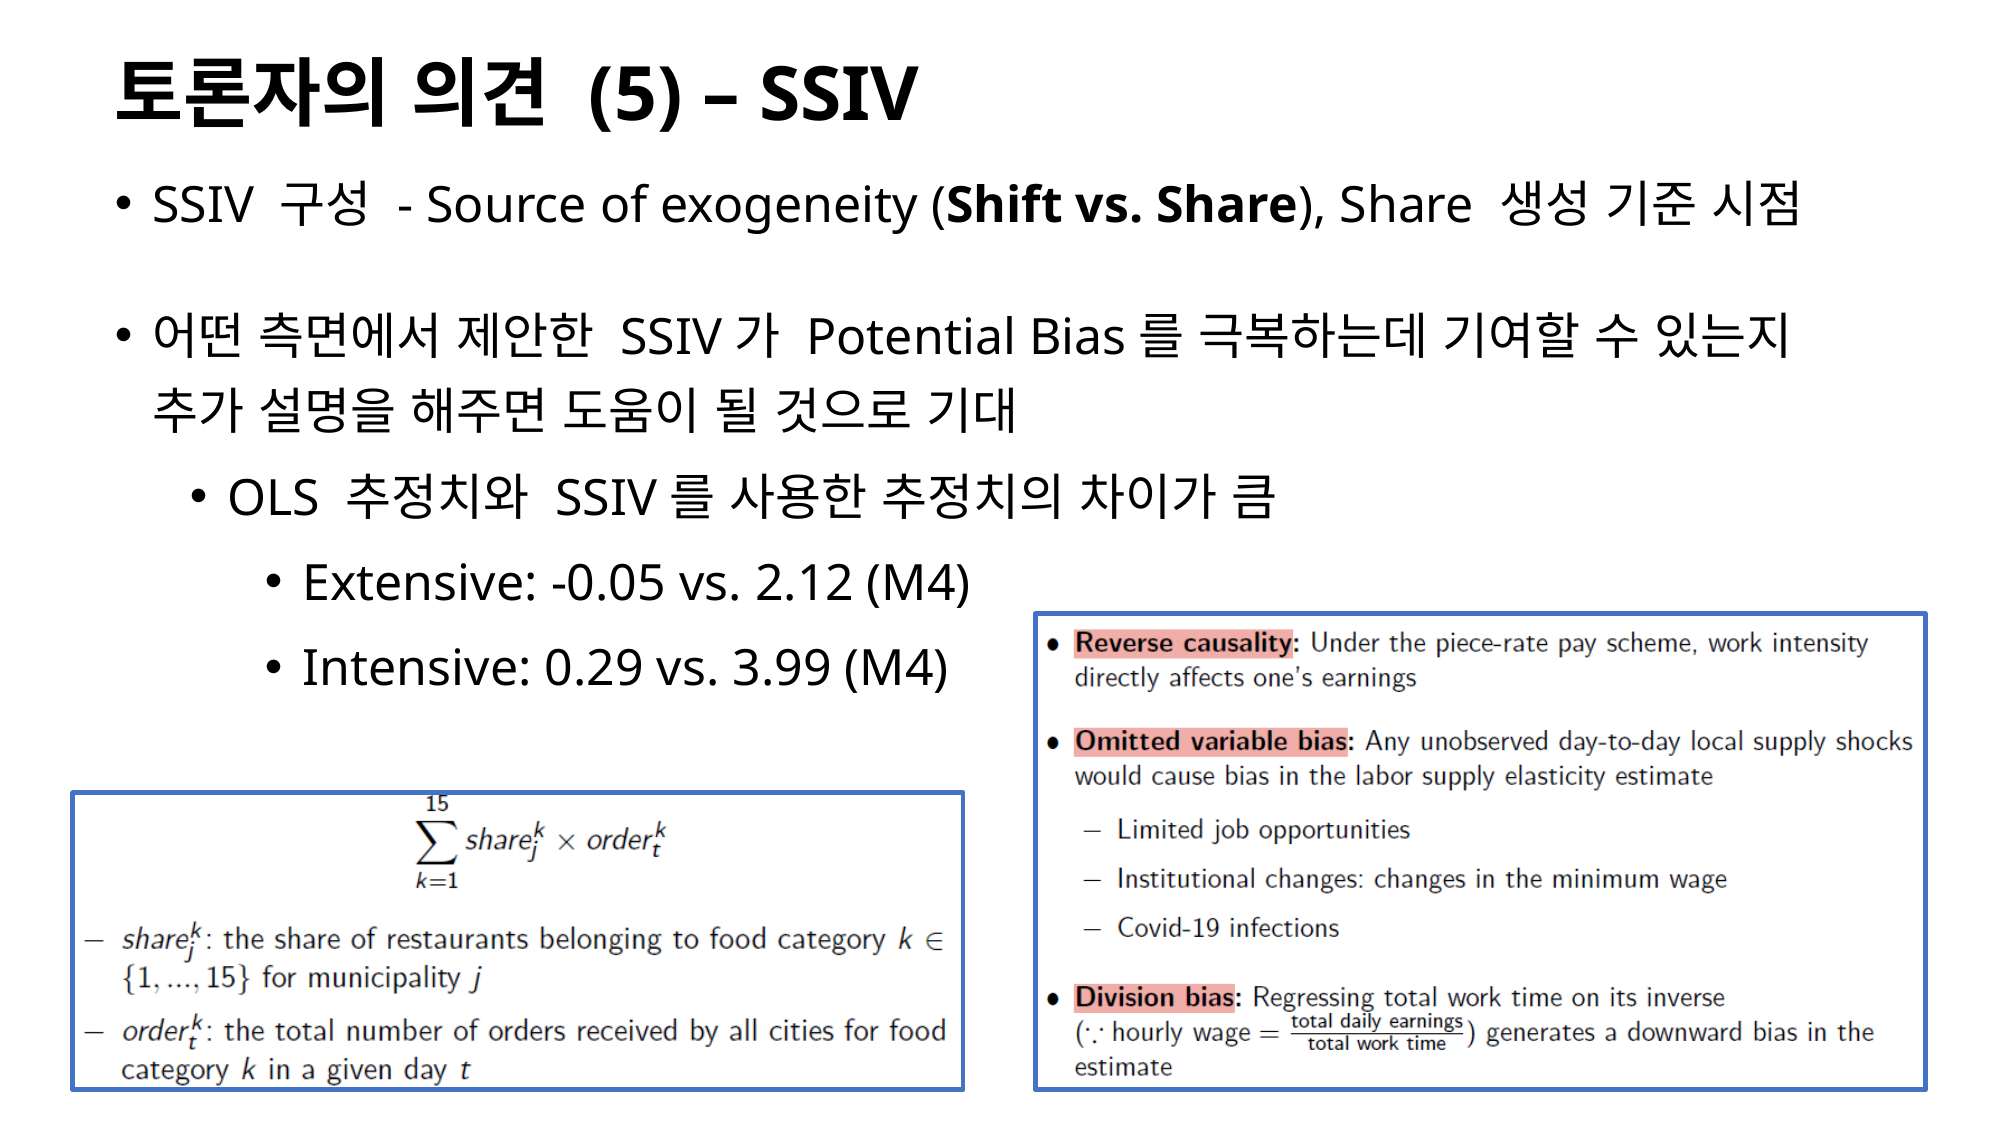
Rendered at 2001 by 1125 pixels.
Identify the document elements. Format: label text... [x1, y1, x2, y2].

picture [74, 795, 961, 1088]
list SSIV 구성 - Source of exogeneity (Shift vs. Share), Share 생성 기준 시점 어떤 측면에서 제안한 SSIV가 Potential Bias를 극복하는데 기여할 수 있는지 추가 설명을 해주면 도움이 될 것으로 기대 OLS 추정치와 SSIV를 사용한 추정치의 차이가 큼 Extensive: -0.05 vs. 2.12 (M4) Intensive: 0.29 vs. 3.99 (M4) [99, 149, 1900, 975]
picture [1037, 616, 1924, 1088]
title 토론자의 의견 (5) – SSIV [99, 50, 1450, 143]
